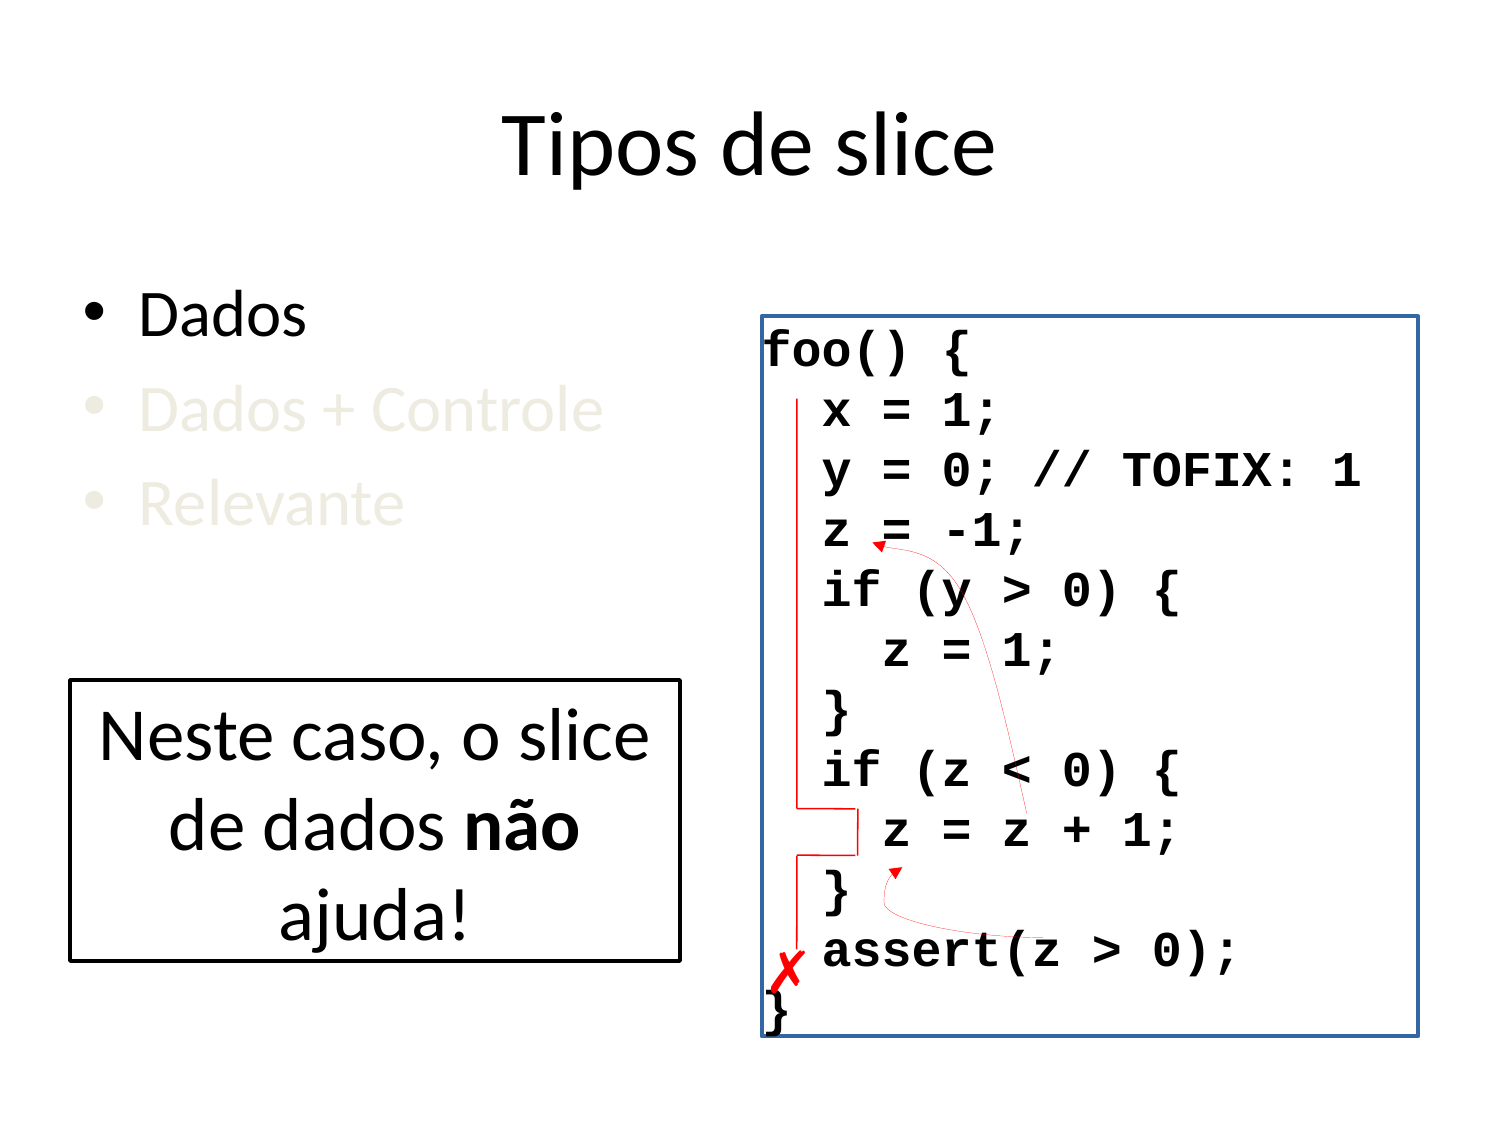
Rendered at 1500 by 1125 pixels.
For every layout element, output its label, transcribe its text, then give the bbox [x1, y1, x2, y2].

title Tipos de slice [74, 44, 1426, 234]
text_box [872, 540, 1027, 814]
list Dados Dados + Controle Relevante [74, 261, 1426, 1006]
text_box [70, 679, 680, 962]
text_box ✗ [757, 928, 821, 1013]
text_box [796, 398, 859, 950]
text_box foo() { x = 1; y = 0; // TOFIX: 1 z = -1; if (y > 0) { z = 1; } if (z < 0) { z = z + 1; } assert(z > 0); } [761, 316, 1418, 1037]
text_box [883, 867, 1043, 938]
